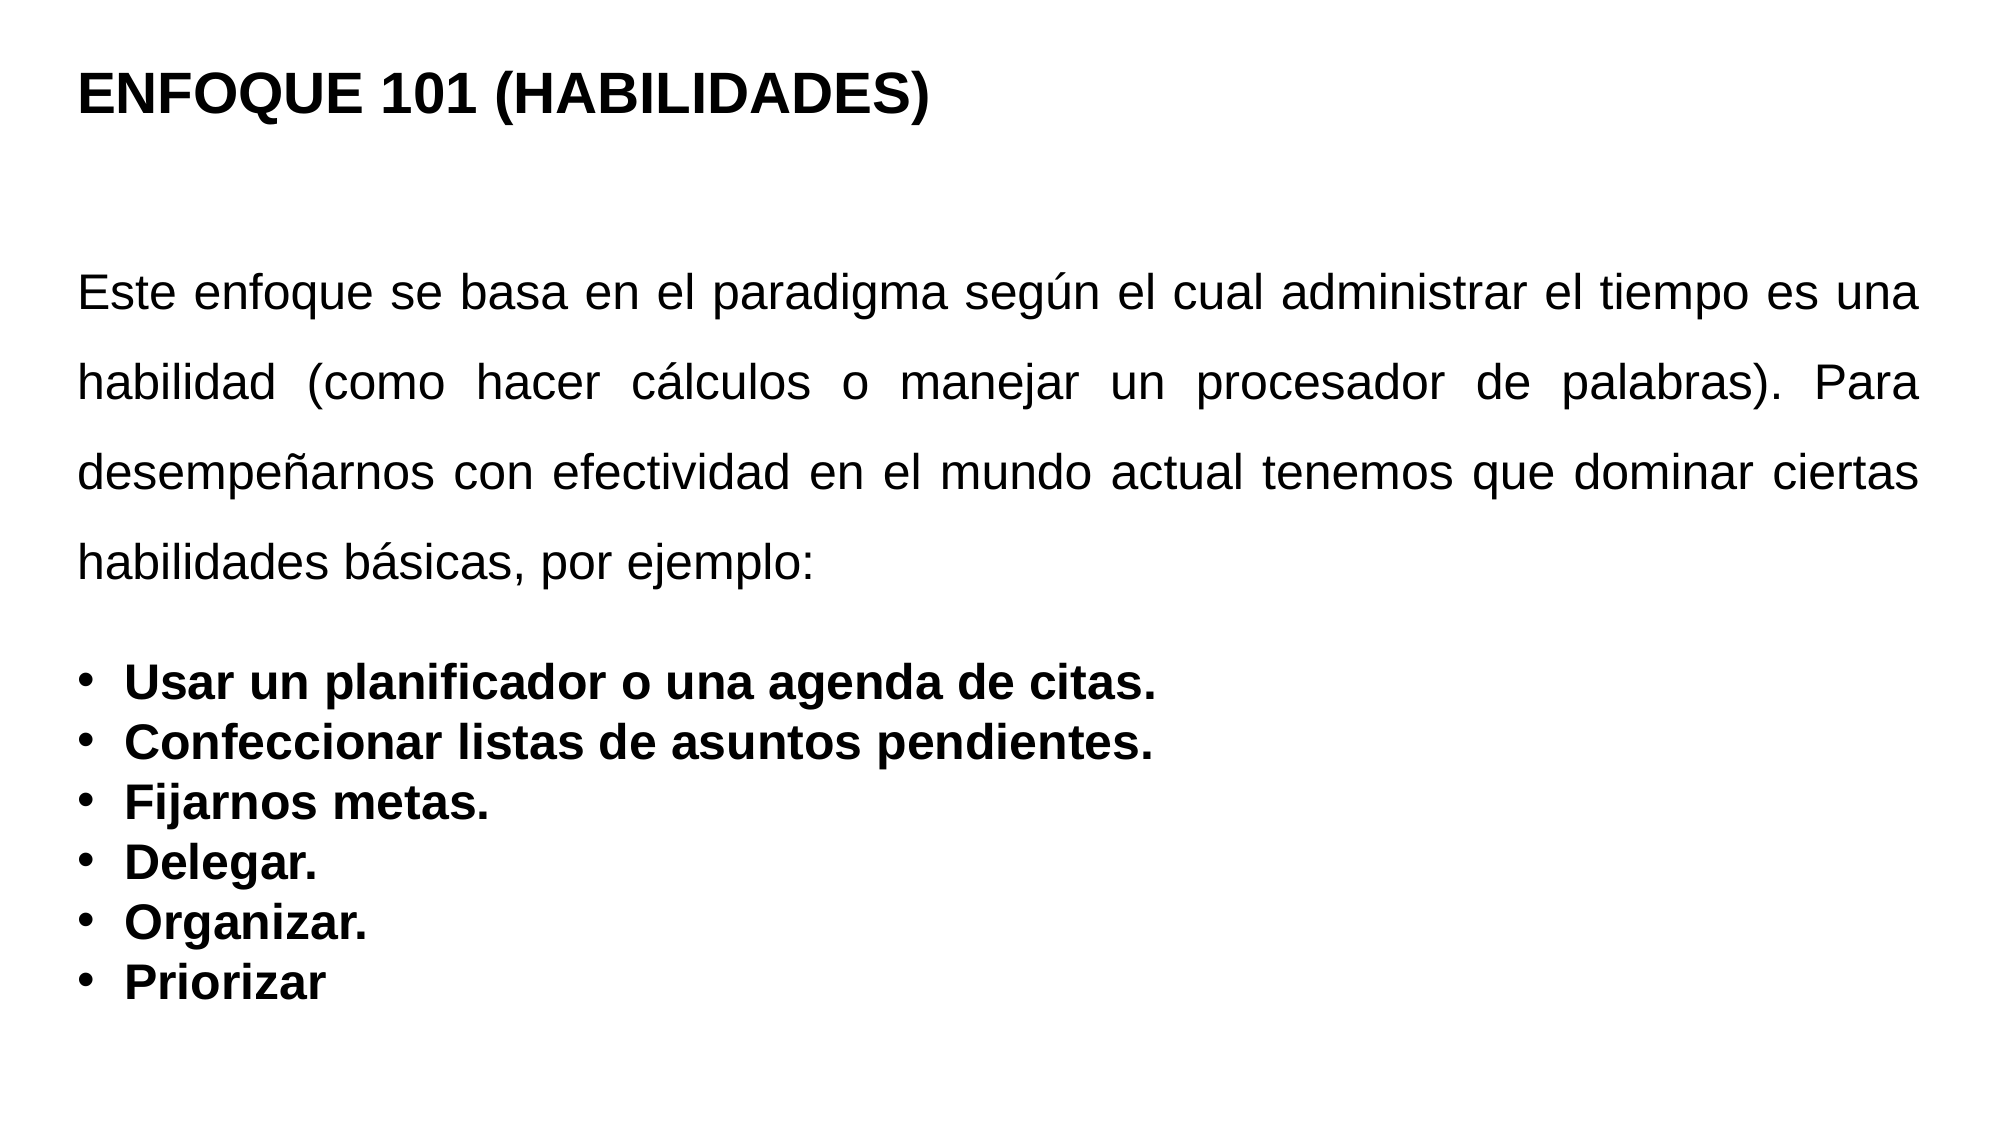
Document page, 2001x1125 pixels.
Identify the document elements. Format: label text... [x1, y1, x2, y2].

text_box ENFOQUE 101 (HABILIDADES) Este enfoque se basa en el paradigma según el cual administrar el tiempo es una habilidad (como hacer cálculos o manejar un procesador de palabras). Para desempeñarnos con efectividad en el mundo actual tenemos que dominar ciertas habilidades básicas, por ejemplo: Usar un planificador o una agenda de citas. Confeccionar listas de asuntos pendientes. Fijarnos metas. Delegar. Organizar. Priorizar [62, 47, 1935, 1063]
